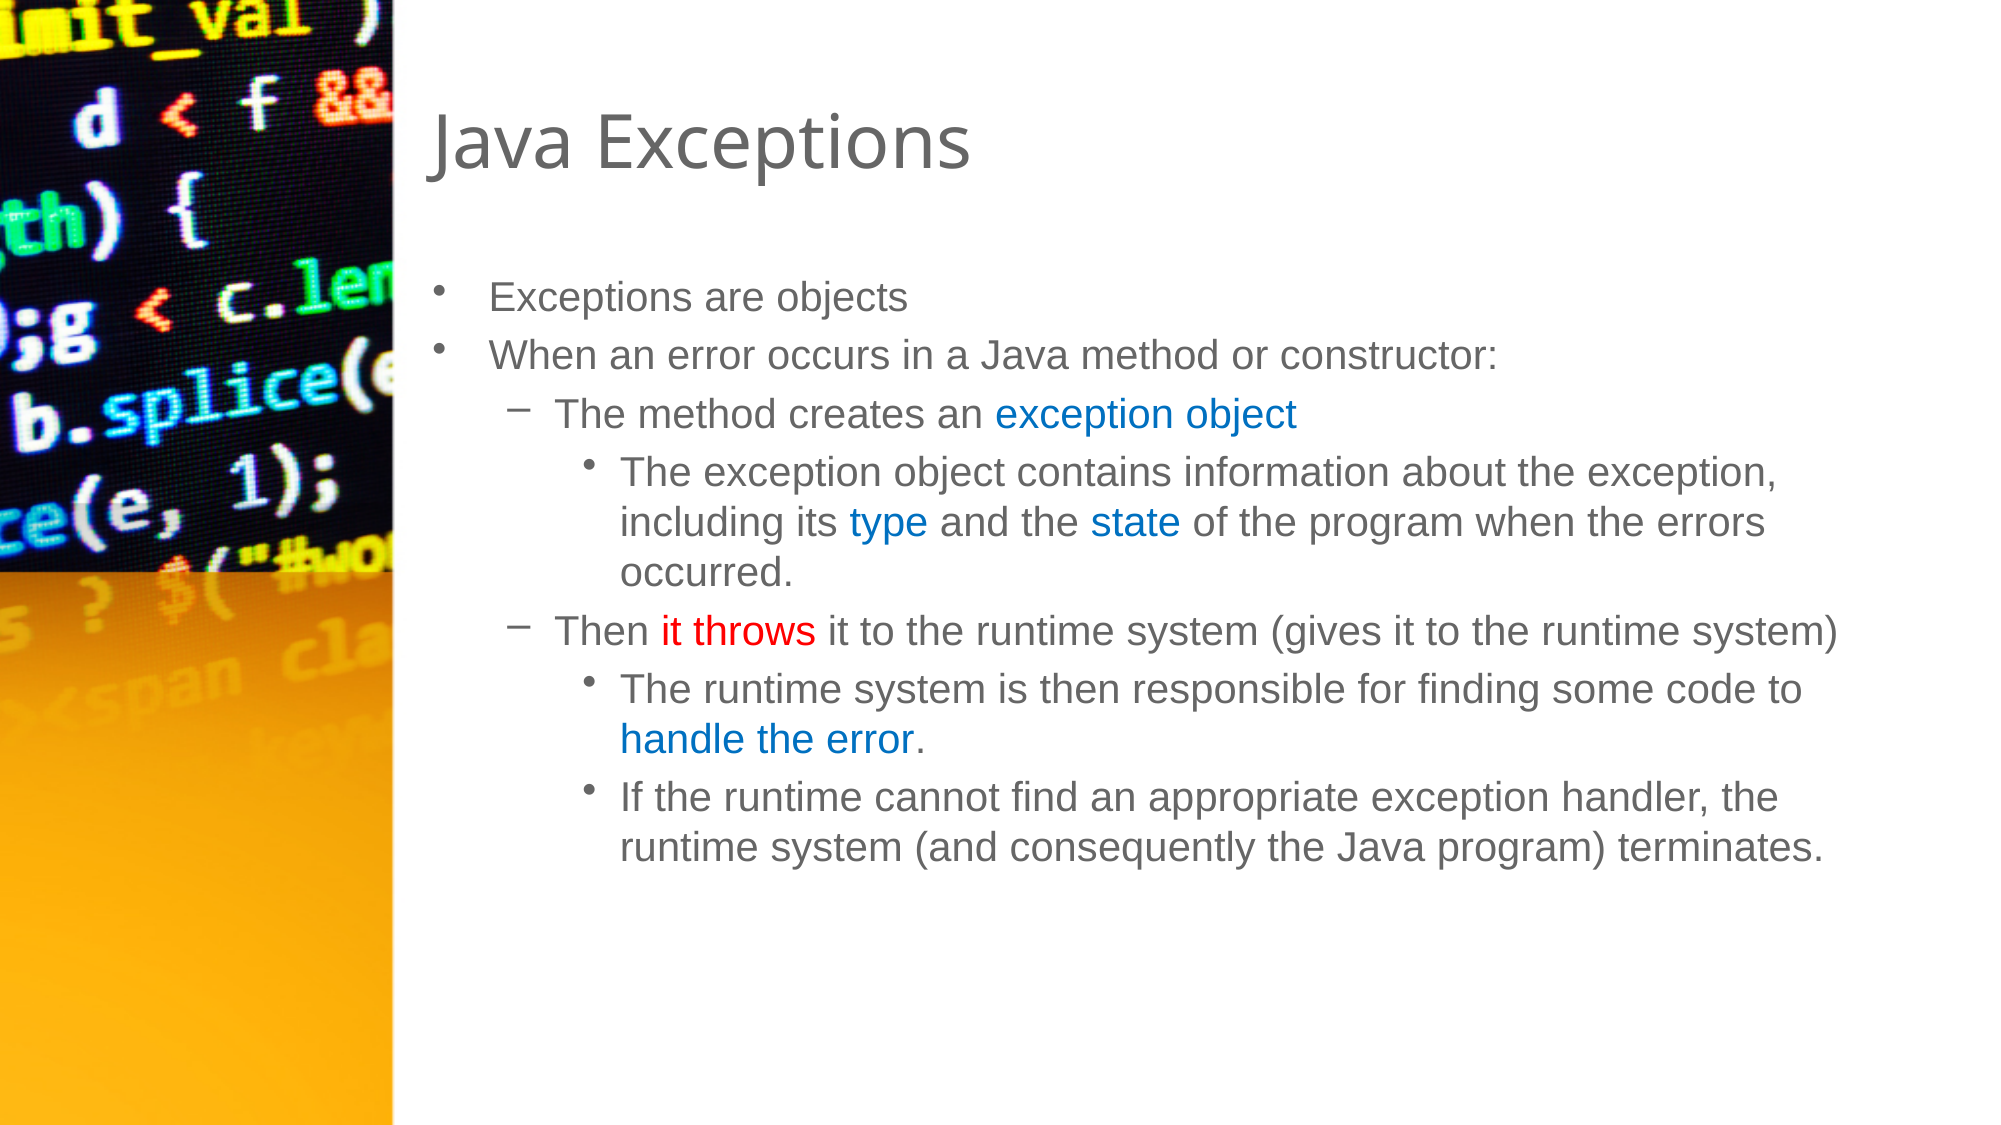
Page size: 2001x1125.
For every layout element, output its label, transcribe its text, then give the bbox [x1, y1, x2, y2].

picture [0, 512, 14, 520]
title Java Exceptions [417, 45, 1898, 233]
picture [0, 0, 2001, 1125]
list Exceptions are objects When an error occurs in a Java method or constructor: The method creates an exception object The exception object contains information about the exception, including its type and the state of the program when the errors occurred. Then it throws it to the runtime system (gives it to the runtime system) The runtime system is then responsible for finding some code to handle the error. If the runtime cannot find an appropriate exception handler, the runtime system (and consequently the Java program) terminates. [417, 262, 1900, 1005]
